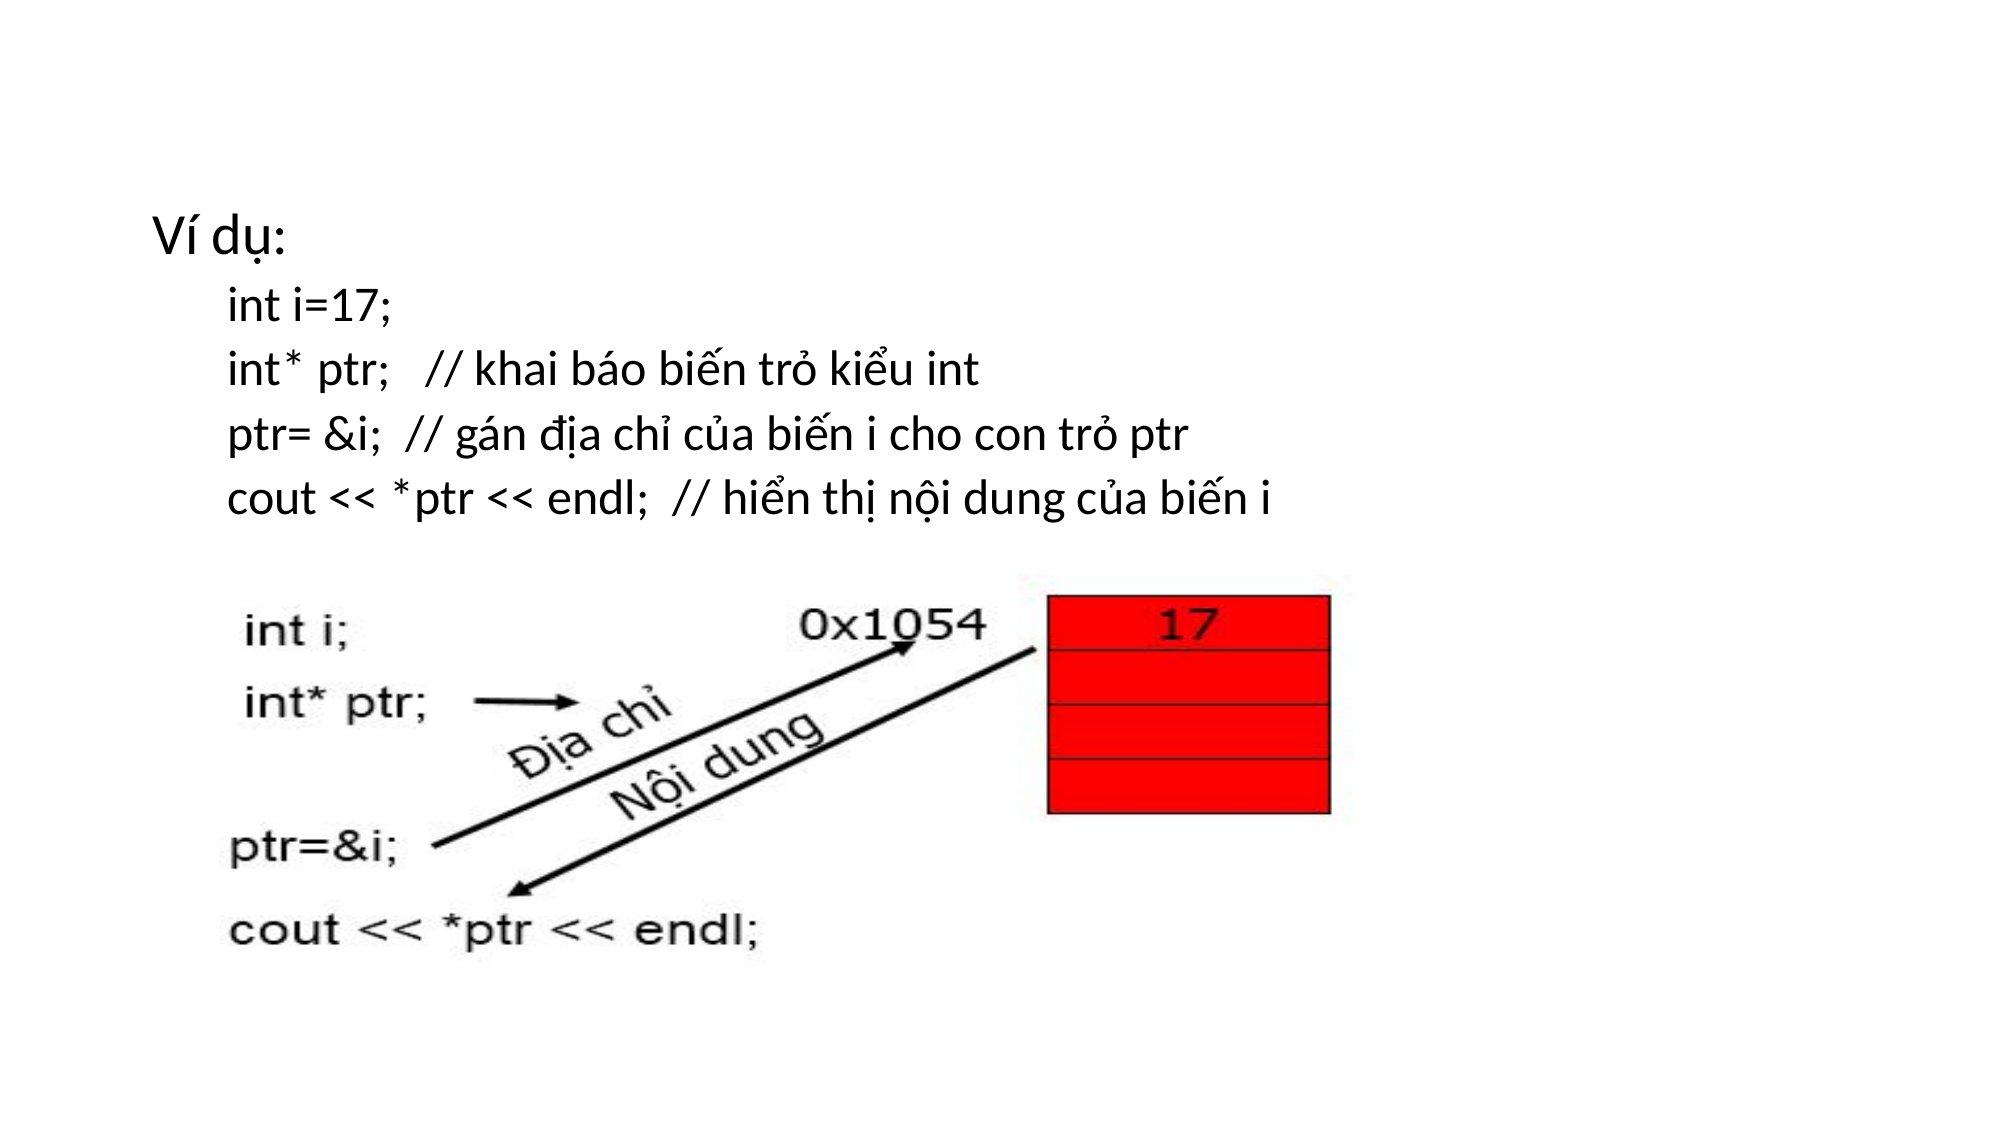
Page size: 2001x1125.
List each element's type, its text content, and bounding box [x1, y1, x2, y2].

list Ví dụ: int i=17; int* ptr; // khai báo biến trỏ kiểu int ptr= &i; // gán địa chỉ của biến i cho con trỏ ptr cout << *ptr << endl; // hiển thị nội dung của biến i [137, 197, 1863, 1014]
picture [219, 574, 1353, 979]
